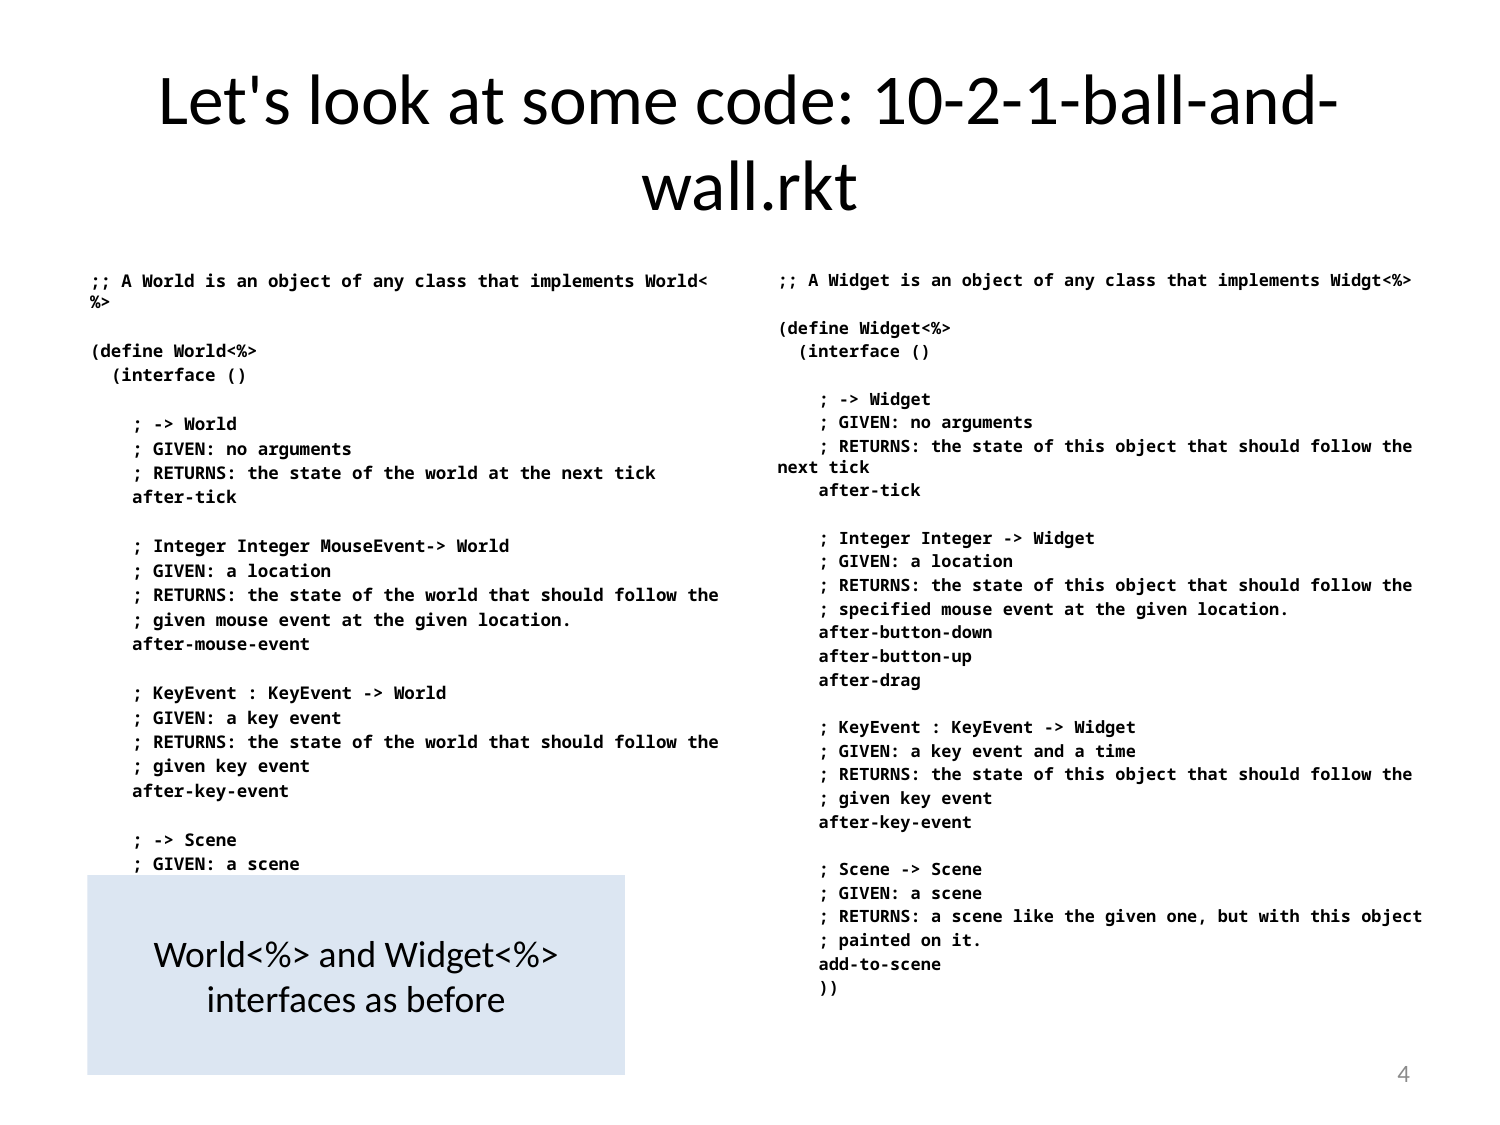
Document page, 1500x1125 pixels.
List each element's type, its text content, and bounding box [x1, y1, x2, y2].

slide_number 4 [1074, 1042, 1425, 1103]
list ;; A World is an object of any class that implements World<%> (define World<%> (interface () ; -> World ; GIVEN: no arguments ; RETURNS: the state of the world at the next tick after-tick ; Integer Integer MouseEvent-> World ; GIVEN: a location ; RETURNS: the state of the world that should follow the ; given mouse event at the given location. after-mouse-event ; KeyEvent : KeyEvent -> World ; GIVEN: a key event ; RETURNS: the state of the world that should follow the ; given key event after-key-event ; -> Scene ; GIVEN: a scene ; RETURNS: a scene that depicts this World to-scene )) [75, 262, 738, 1005]
title Let's look at some code: 10-2-1-ball-and-wall.rkt [75, 45, 1425, 233]
list ;; A Widget is an object of any class that implements Widgt<%> (define Widget<%> (interface () ; -> Widget ; GIVEN: no arguments ; RETURNS: the state of this object that should follow the next tick after-tick ; Integer Integer -> Widget ; GIVEN: a location ; RETURNS: the state of this object that should follow the ; specified mouse event at the given location. after-button-down after-button-up after-drag ; KeyEvent : KeyEvent -> Widget ; GIVEN: a key event and a time ; RETURNS: the state of this object that should follow the ; given key event after-key-event ; Scene -> Scene ; GIVEN: a scene ; RETURNS: a scene like the given one, but with this object ; painted on it. add-to-scene )) [762, 262, 1475, 1005]
text_box World<%> and Widget<%> interfaces as before [85, 873, 627, 1077]
